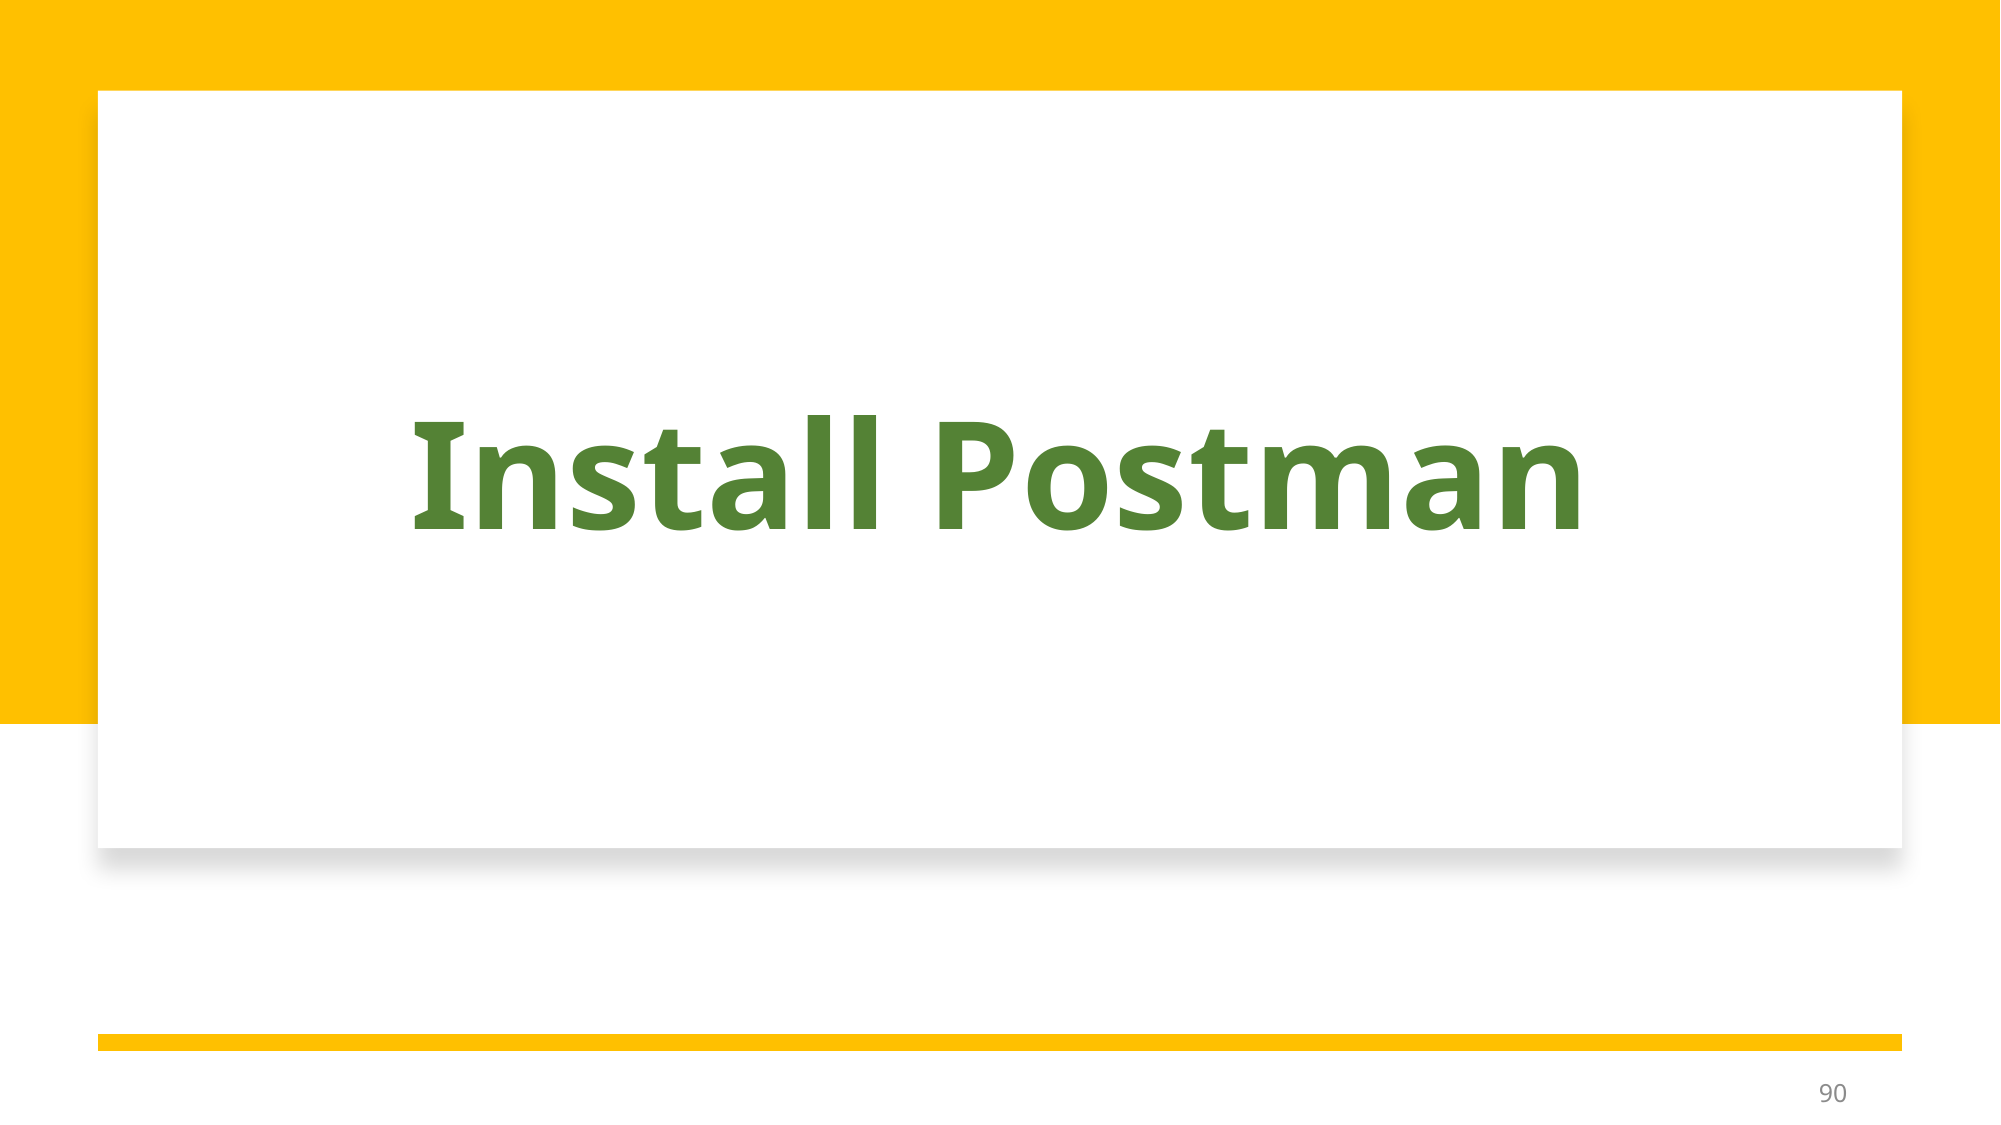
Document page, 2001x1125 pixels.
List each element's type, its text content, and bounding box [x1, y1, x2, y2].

text_box [0, 0, 2000, 725]
title Install Postman [249, 212, 1750, 750]
text_box [97, 89, 1903, 849]
text_box [0, 725, 2000, 1125]
slide_number 90 [1412, 1065, 1863, 1125]
